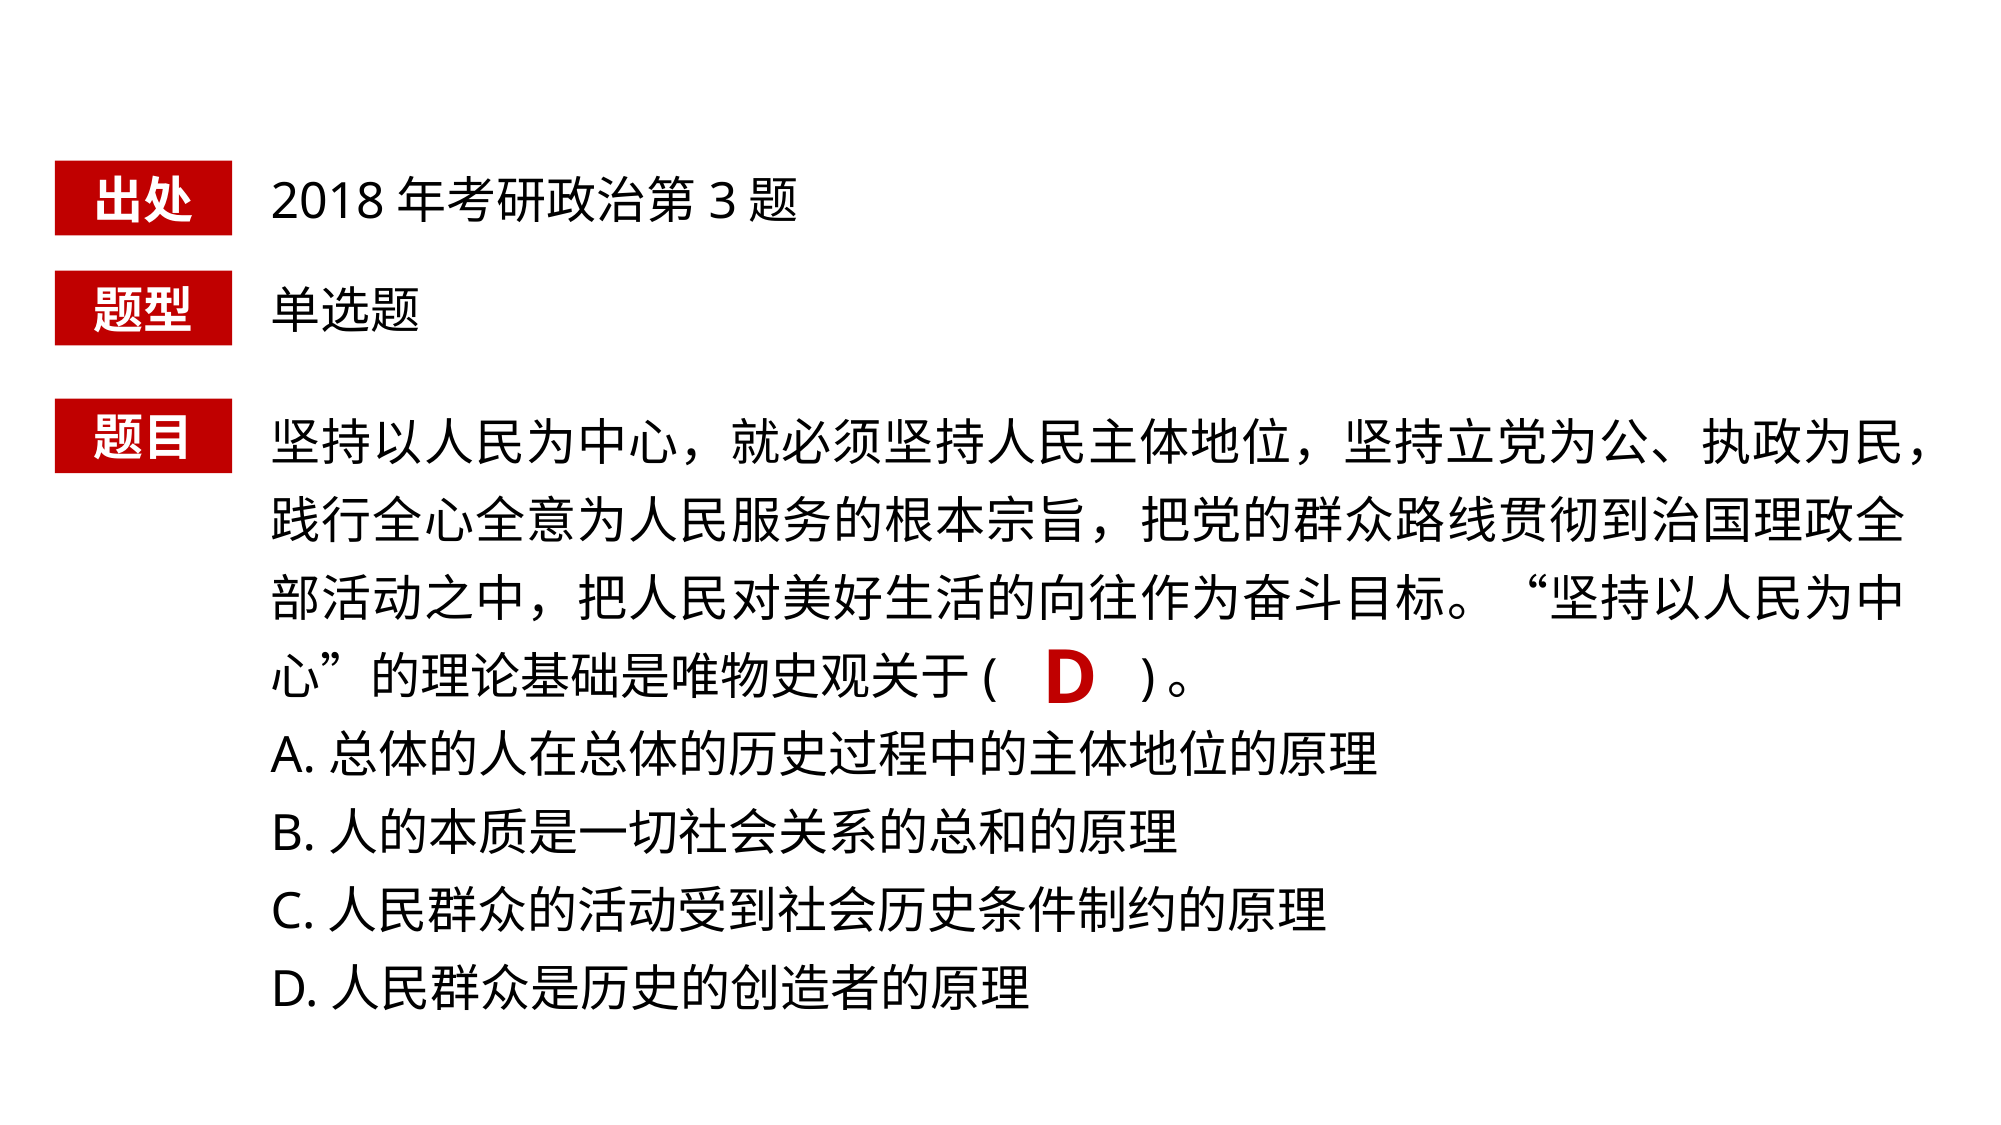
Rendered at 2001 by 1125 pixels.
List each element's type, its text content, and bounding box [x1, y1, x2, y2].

text_box 2018年考研政治第3题 [255, 160, 1615, 236]
text_box D [1027, 621, 1150, 727]
text_box 出处 [54, 160, 233, 236]
text_box 题型 [54, 270, 233, 346]
text_box 坚持以人民为中心，就必须坚持人民主体地位，坚持立党为公、执政为民，践行全心全意为人民服务的根本宗旨，把党的群众路线贯彻到治国理政全部活动之中，把人民对美好生活的向往作为奋斗目标。“坚持以人民为中心”的理论基础是唯物史观关于( )。 A.总体的人在总体的历史过程中的主体地位的原理 B.人的本质是一切社会关系的总和的原理 C.人民群众的活动受到社会历史条件制约的原理 D.人民群众是历史的创造者的原理 [255, 385, 1922, 1024]
text_box 题目 [54, 398, 233, 474]
text_box 单选题 [255, 270, 1615, 346]
